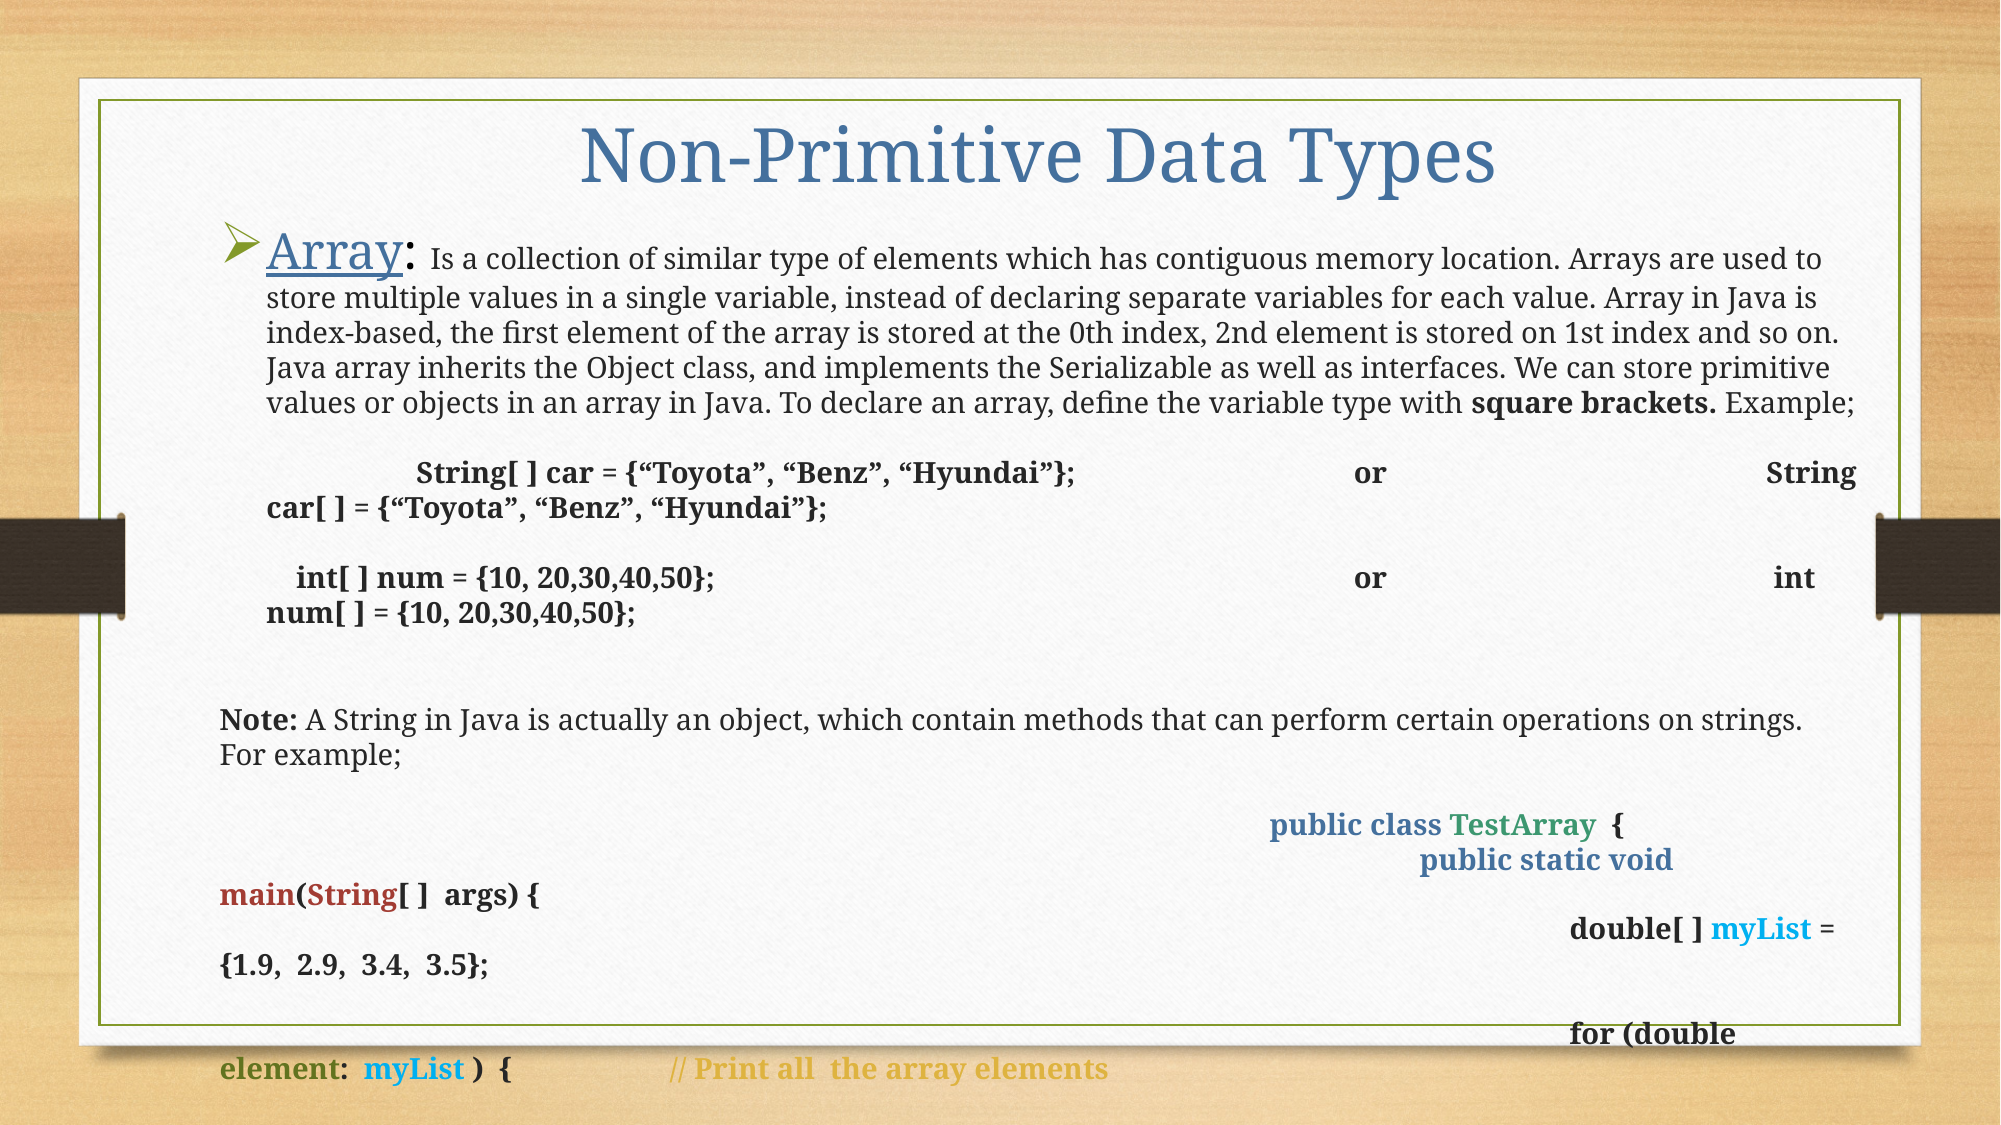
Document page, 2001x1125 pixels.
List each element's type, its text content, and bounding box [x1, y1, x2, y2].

picture [0, 0, 2001, 1125]
text_box Non-Primitive Data Types Array: Is a collection of similar type of elements which has contiguous memory location. Arrays are used to store multiple values in a single variable, instead of declaring separate variables for each value. Array in Java is index-based, the first element of the array is stored at the 0th index, 2nd element is stored on 1st index and so on. Java array inherits the Object class, and implements the Serializable as well as interfaces. We can store primitive values or objects in an array in Java. To declare an array, define the variable type with square brackets. Example; String[ ] car = {“Toyota”, “Benz”, “Hyundai”}; or String car[ ] = {“Toyota”, “Benz”, “Hyundai”}; int[ ] num = {10, 20,30,40,50}; or int num[ ] = {10, 20,30,40,50}; Note: A String in Java is actually an object, which contain methods that can perform certain operations on strings. For example; public class TestArray { public static void main(String[ ] args) { double[ ] myList = {1.9, 2.9, 3.4, 3.5}; for (double element: myList ) { // Print all the array elements System.out.println(element); } } } [129, 99, 1873, 1022]
